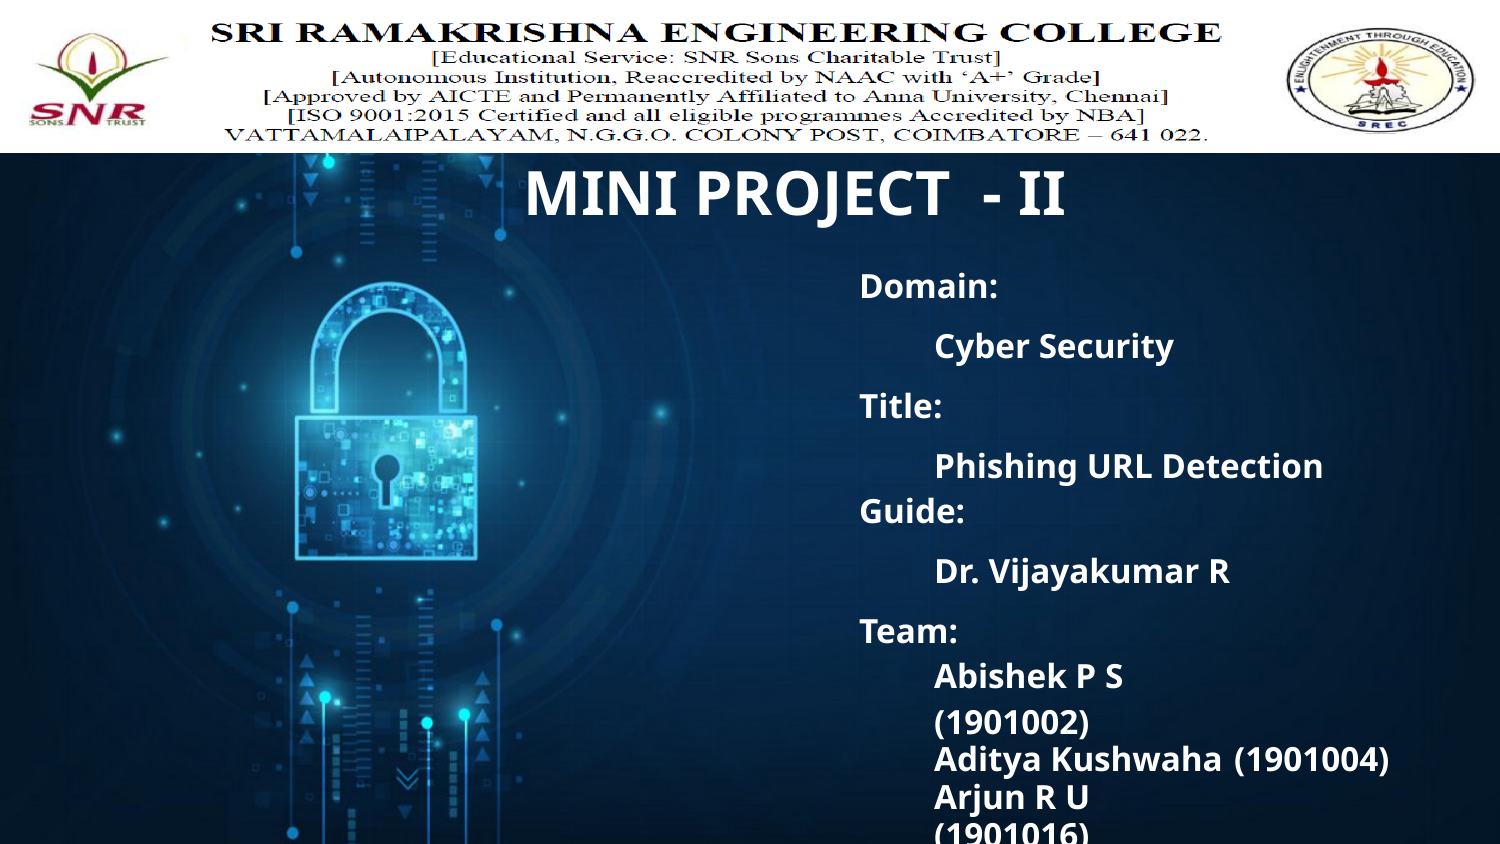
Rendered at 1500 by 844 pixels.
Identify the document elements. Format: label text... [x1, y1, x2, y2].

title MINI PROJECT - II [379, 161, 1211, 244]
picture [0, 0, 1500, 844]
text_box Domain: Cyber Security Title: Phishing URL Detection [844, 230, 1500, 493]
subtitle Guide: Dr. Vijayakumar R Team: Abishek P S (1901002) Aditya Kushwaha (1901004) Arjun R U (1901016) Aswin Balaji P L (1901023) [844, 493, 1500, 844]
